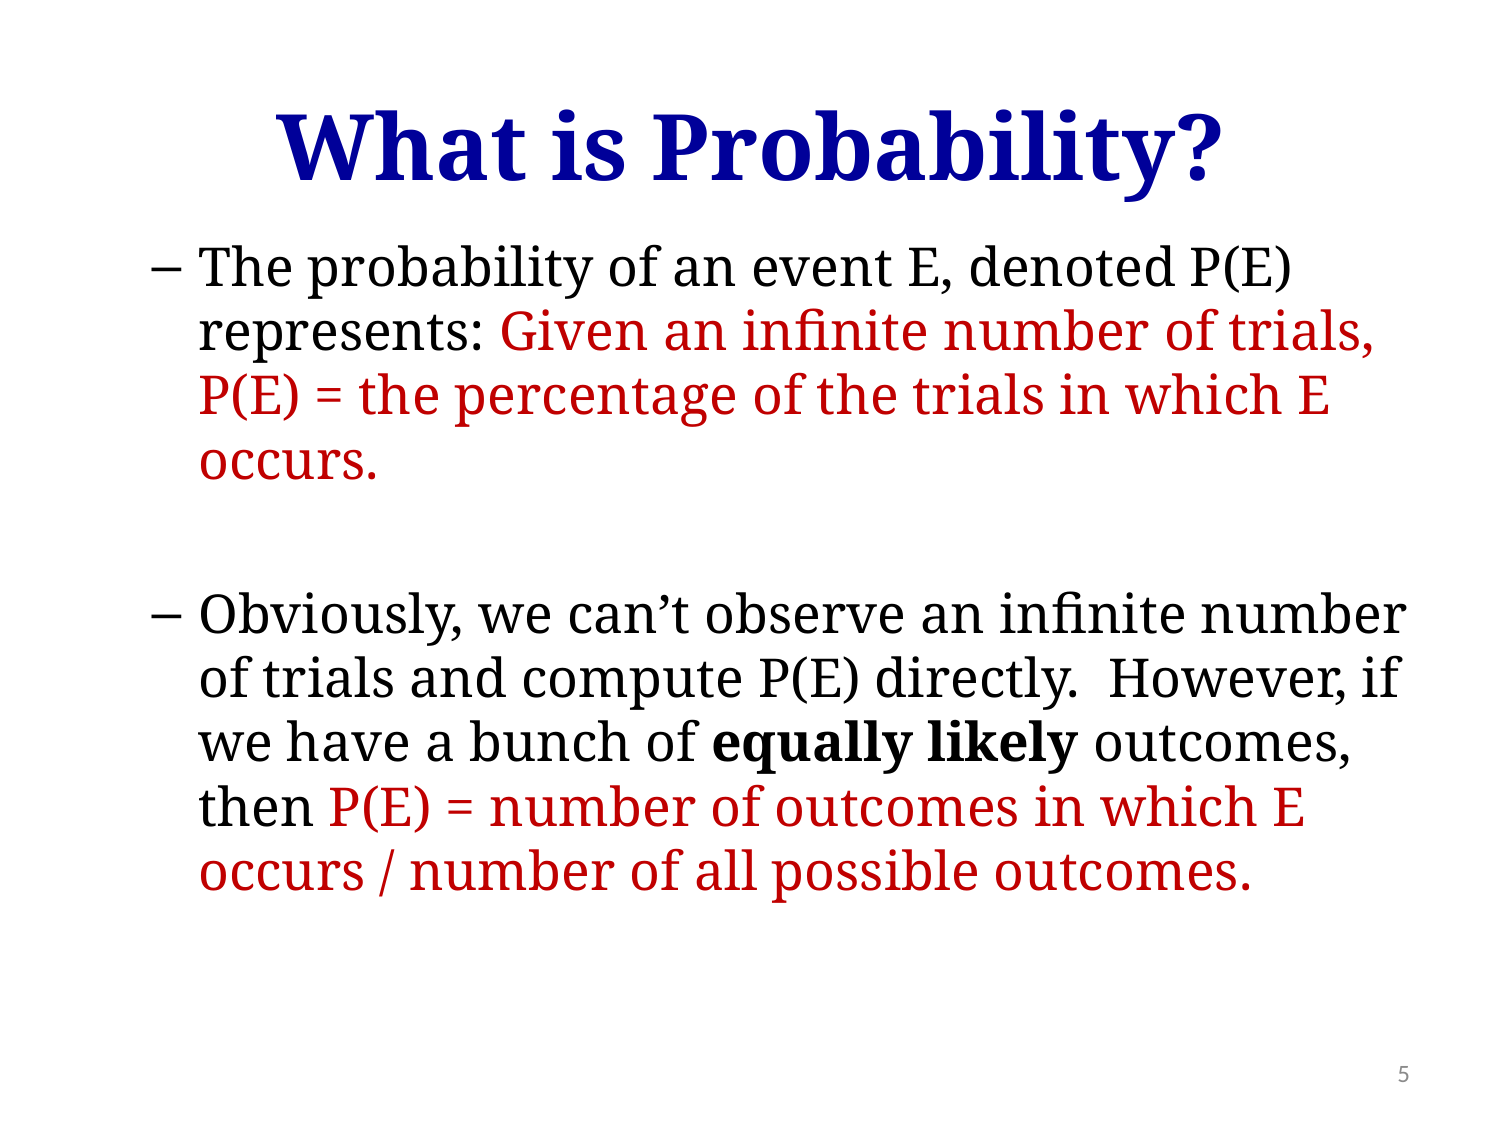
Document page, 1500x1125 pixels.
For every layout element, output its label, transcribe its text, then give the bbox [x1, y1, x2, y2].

slide_number 5 [1074, 1042, 1425, 1103]
text_box What is Probability? [64, 81, 1439, 206]
list The probability of an event E, denoted P(E) represents: Given an infinite number of trials, P(E) = the percentage of the trials in which E occurs. Obviously, we can’t observe an infinite number of trials and compute P(E) directly. However, if we have a bunch of equally likely outcomes, then P(E) = number of outcomes in which E occurs / number of all possible outcomes. [62, 224, 1425, 925]
